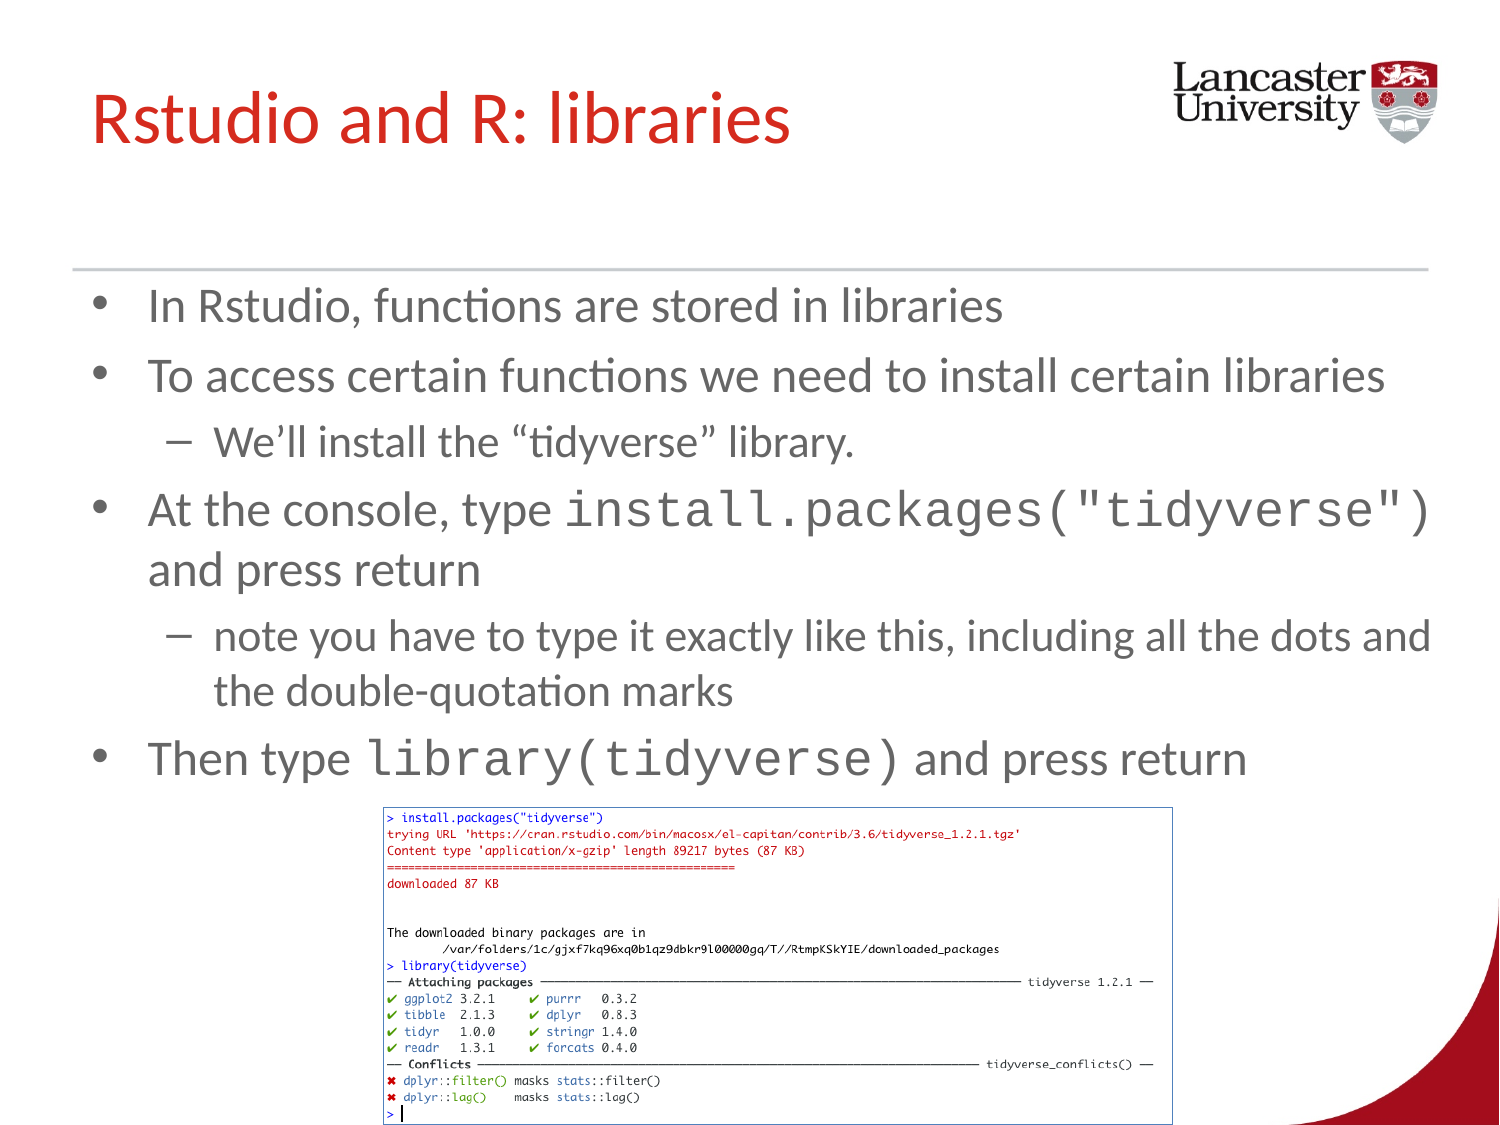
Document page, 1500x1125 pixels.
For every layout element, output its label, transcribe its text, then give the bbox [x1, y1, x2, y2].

list In Rstudio, functions are stored in libraries To access certain functions we need to install certain libraries We’ll install the “tidyverse” library. At the console, type install.packages("tidyverse") and press return note you have to type it exactly like this, including all the dots and the double-quotation marks Then type library(tidyverse) and press return [76, 264, 1476, 991]
picture [0, 0, 1499, 1125]
title Rstudio and R: libraries [76, 78, 1176, 268]
